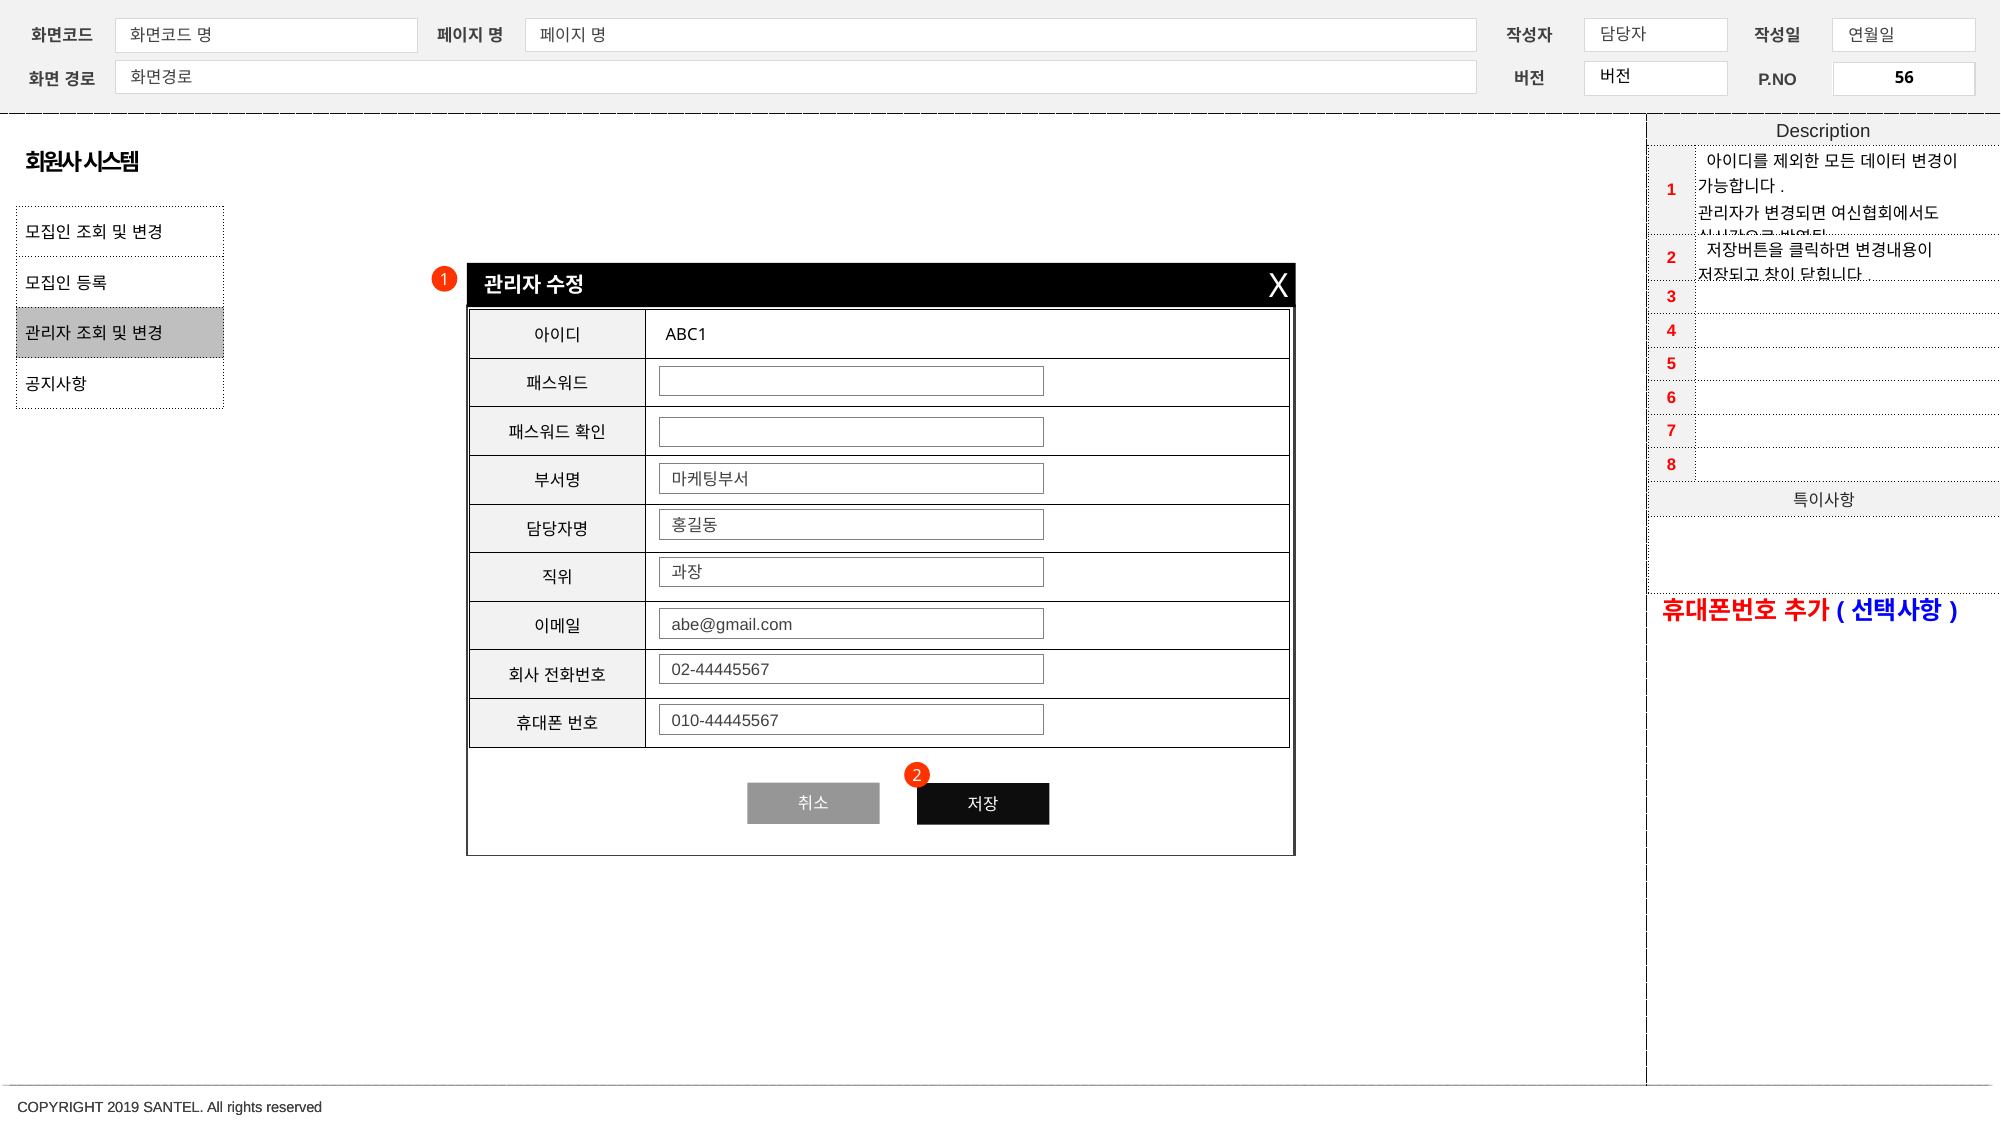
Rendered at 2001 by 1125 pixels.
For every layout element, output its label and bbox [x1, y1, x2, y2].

table_cell [16, 257, 224, 408]
text_box [10, 140, 218, 183]
text_box [432, 266, 457, 291]
text_box [465, 257, 1298, 309]
picture [466, 303, 1296, 857]
text_box [1647, 586, 2000, 632]
table_header [1648, 145, 2000, 235]
table_cell [1648, 235, 2000, 586]
table_header [16, 207, 224, 257]
